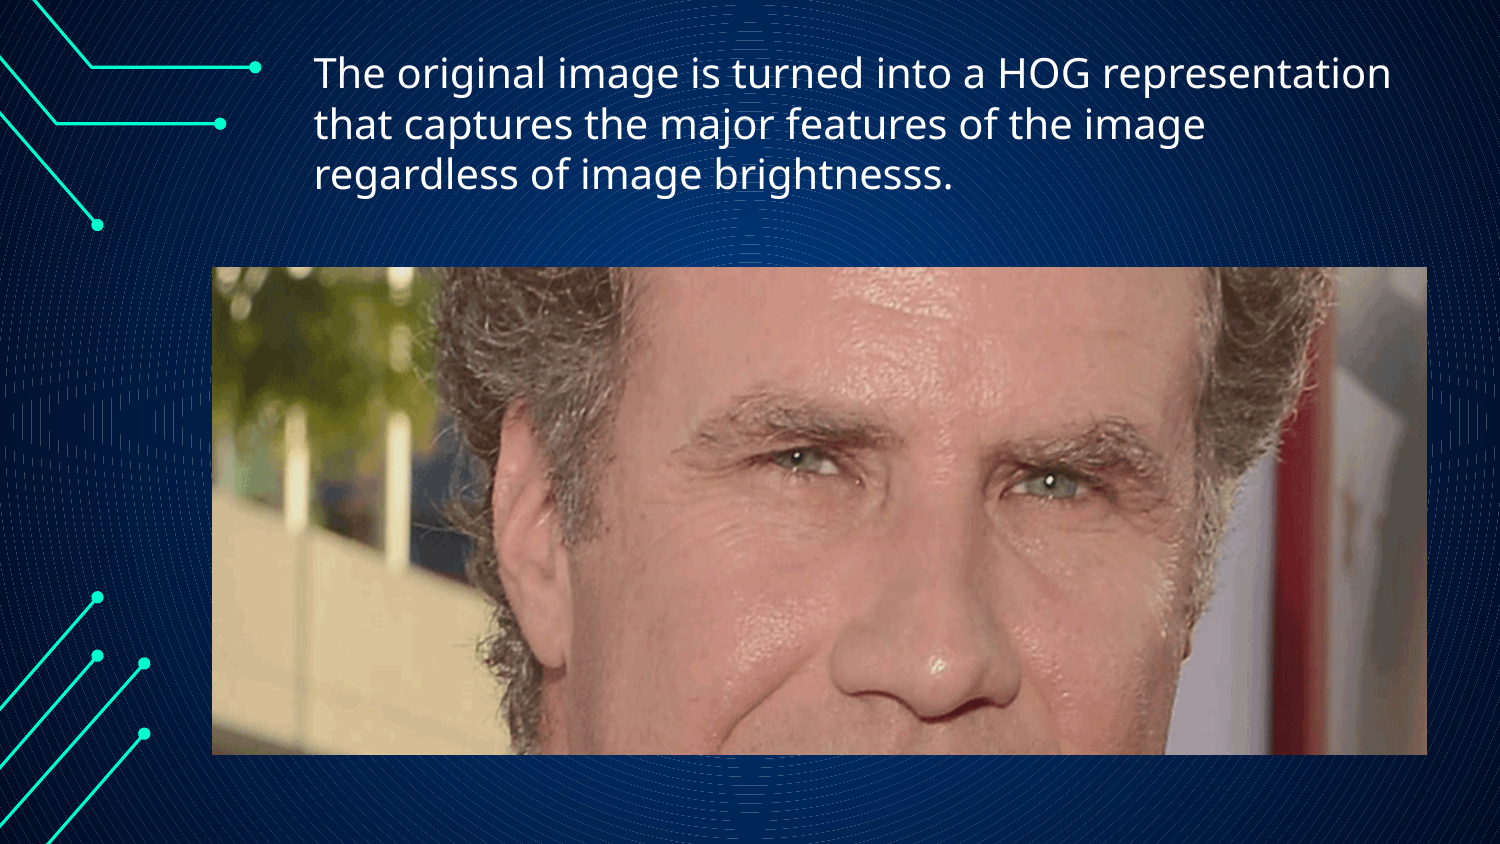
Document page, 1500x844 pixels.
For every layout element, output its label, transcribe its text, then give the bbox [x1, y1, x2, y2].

text_box The original image is turned into a HOG representation that captures the major features of the image regardless of image brightnesss. [298, 39, 1424, 205]
picture [212, 267, 1427, 755]
